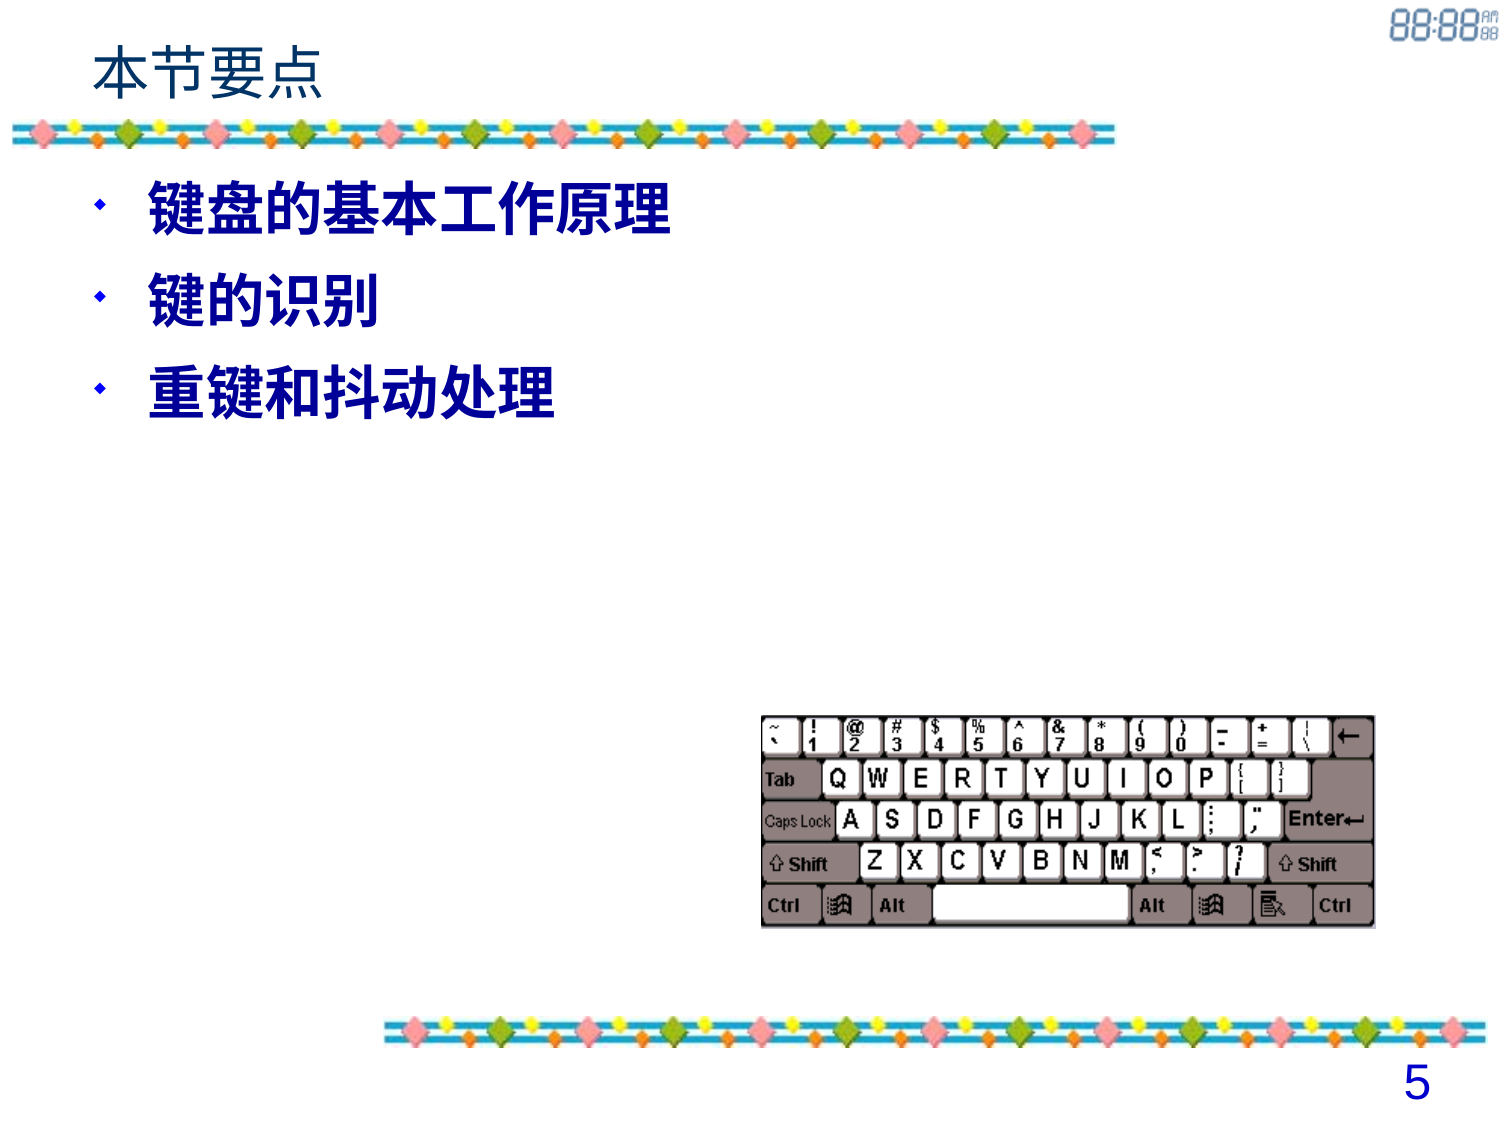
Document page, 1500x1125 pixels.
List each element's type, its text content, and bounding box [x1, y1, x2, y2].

picture [761, 715, 1376, 929]
picture [11, 119, 1117, 149]
list 键盘的基本工作原理 键的识别 重键和抖动处理 [76, 172, 1412, 988]
picture [383, 1016, 1488, 1048]
title 本节要点 [76, 26, 1115, 114]
